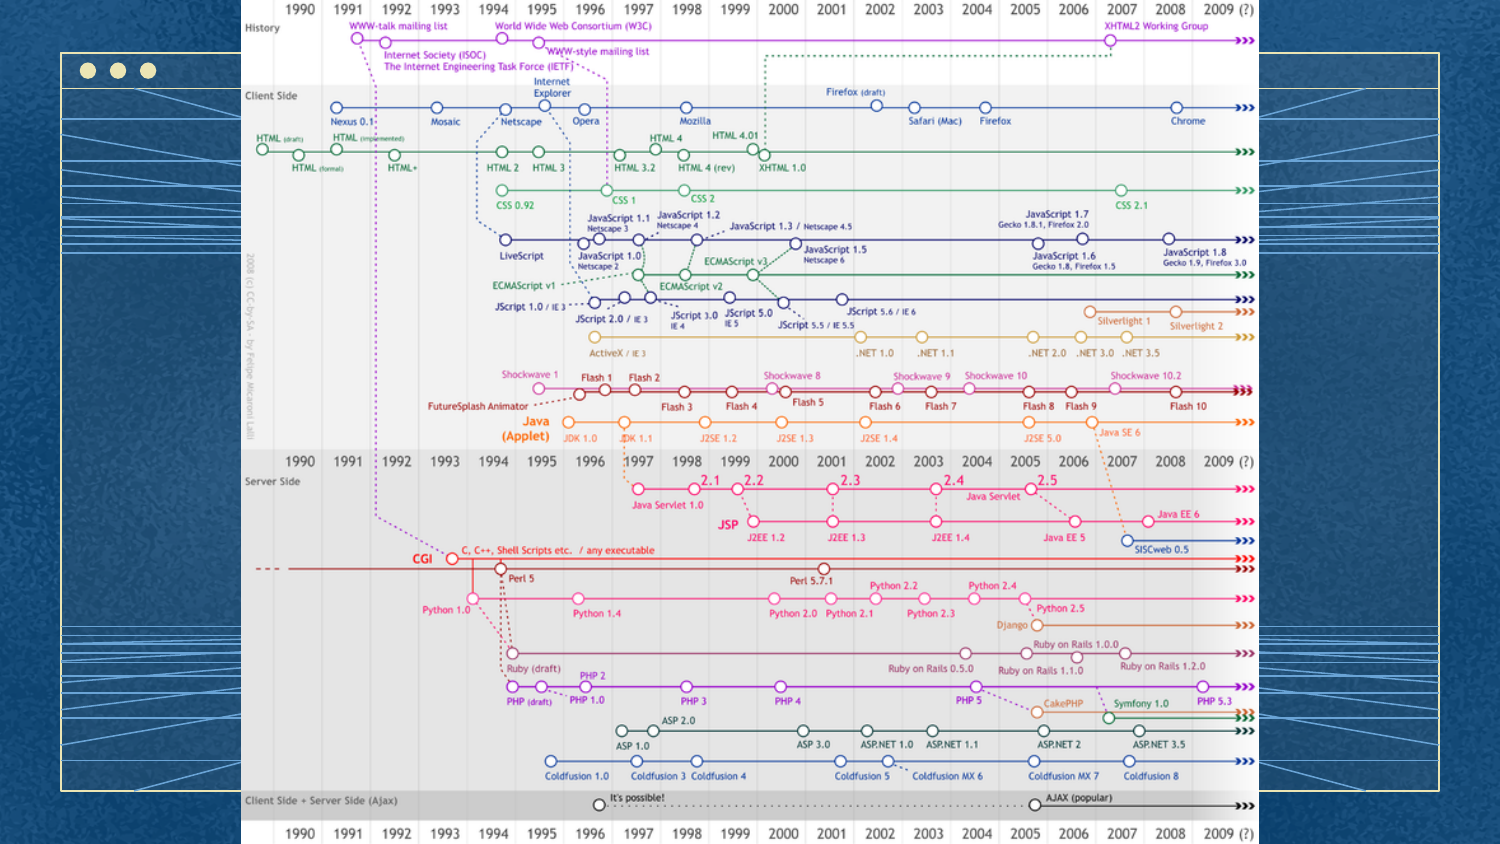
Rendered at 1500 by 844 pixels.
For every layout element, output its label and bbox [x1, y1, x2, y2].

picture [241, 0, 1259, 844]
